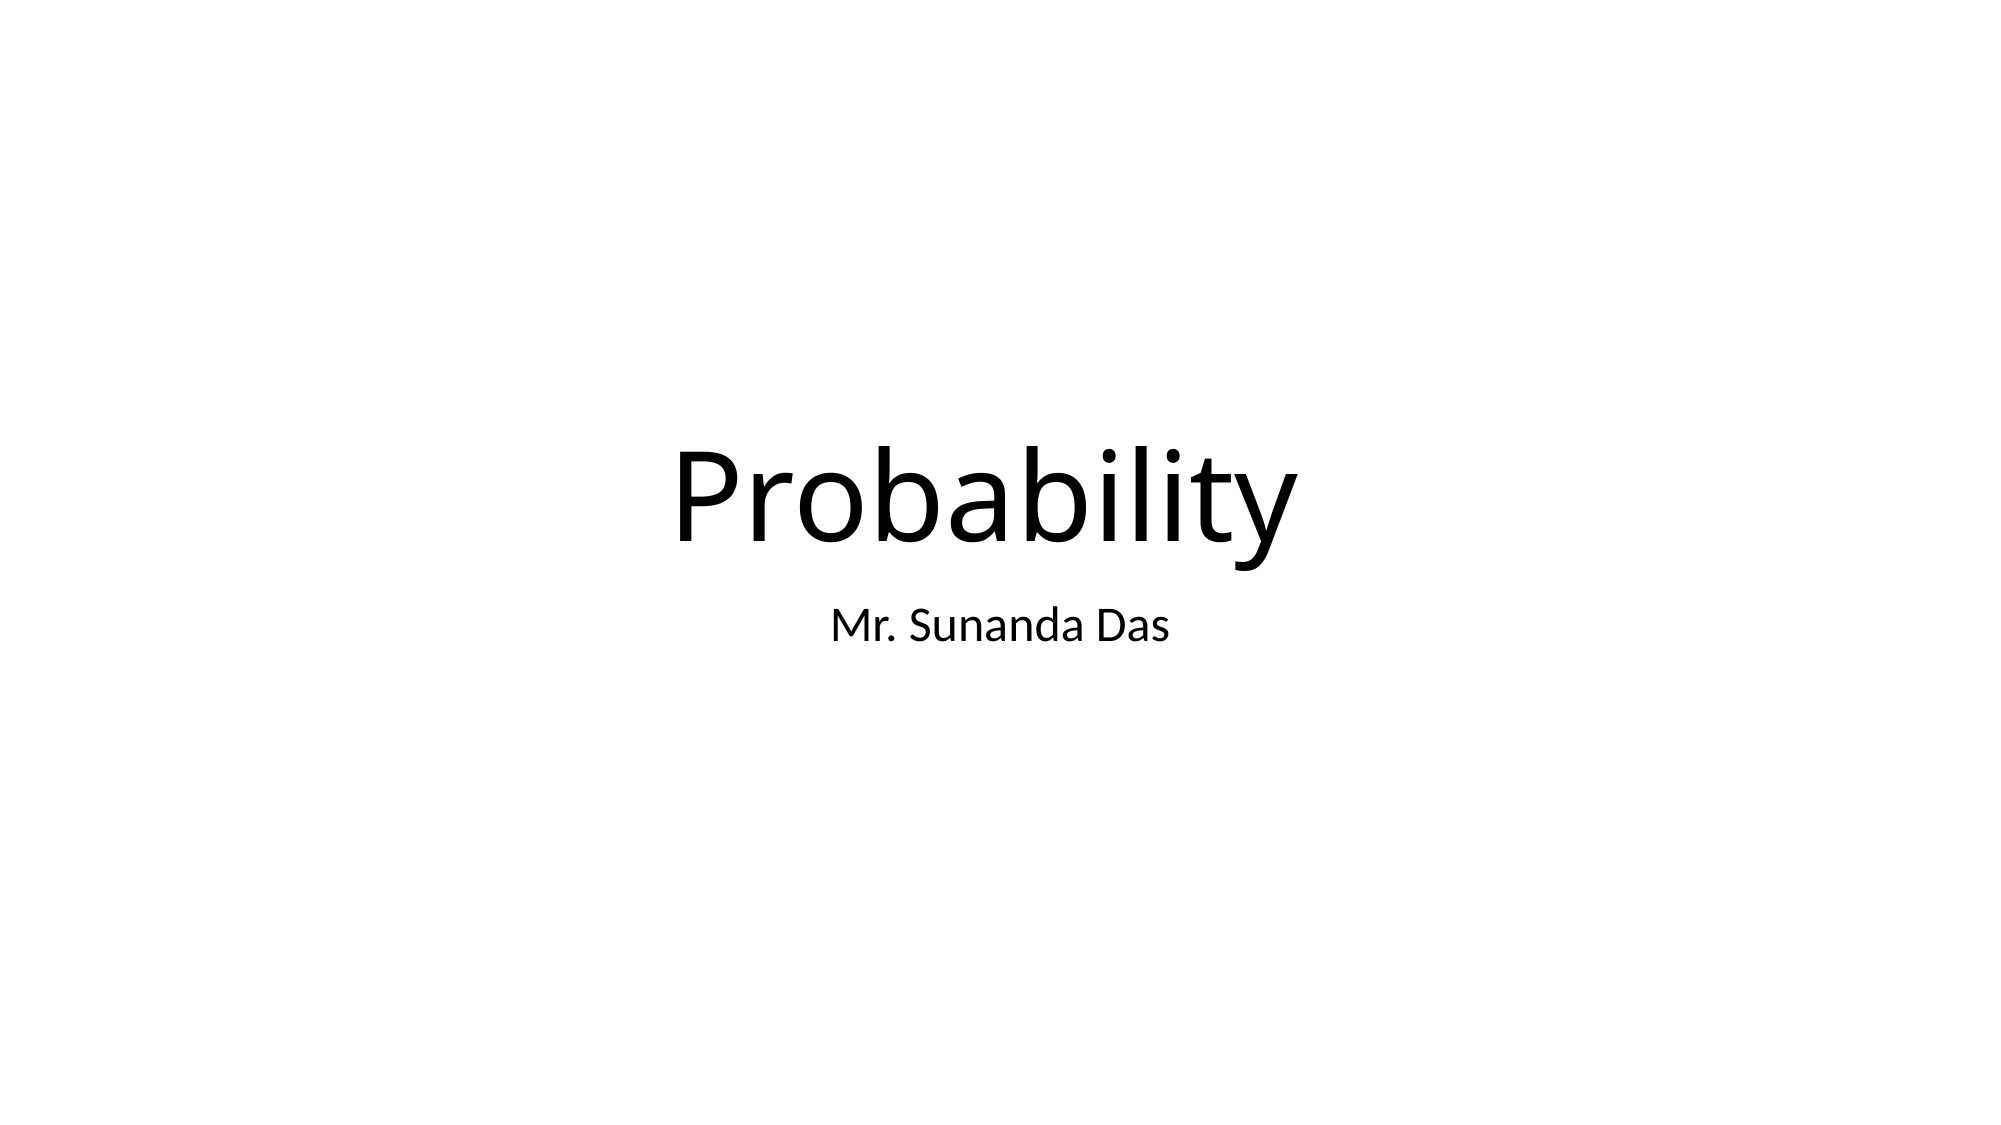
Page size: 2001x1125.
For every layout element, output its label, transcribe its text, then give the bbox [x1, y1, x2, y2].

title Probability [249, 184, 1750, 576]
subtitle Mr. Sunanda Das [249, 590, 1750, 863]
